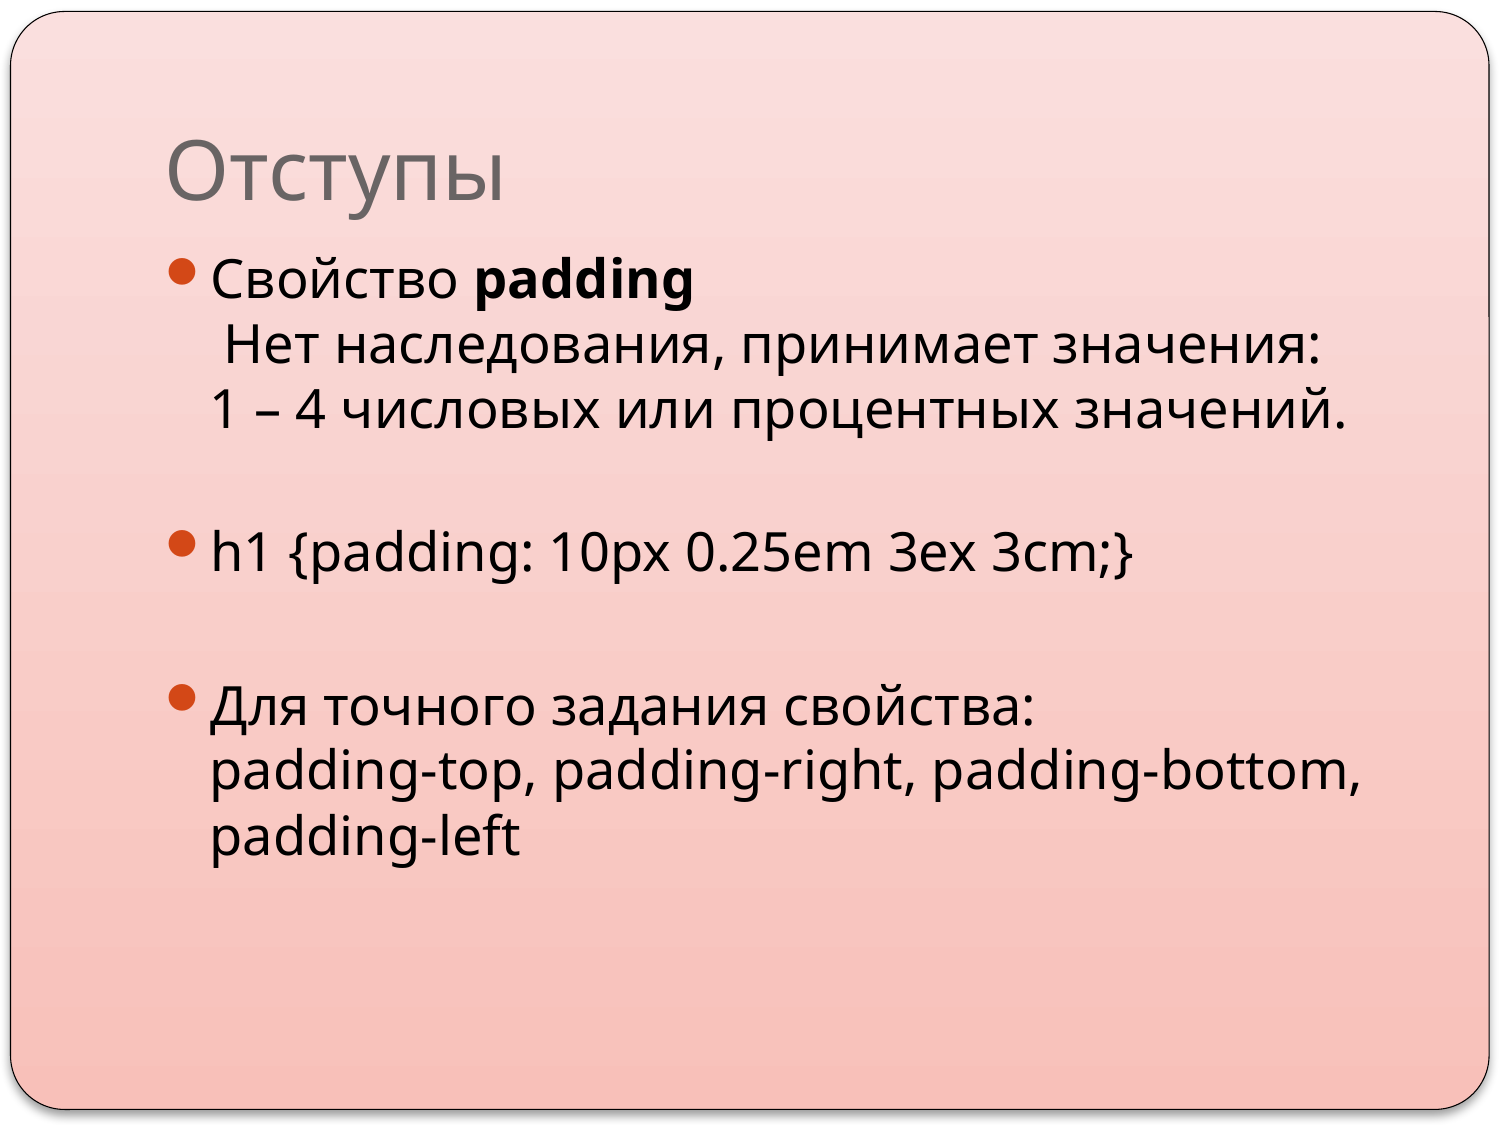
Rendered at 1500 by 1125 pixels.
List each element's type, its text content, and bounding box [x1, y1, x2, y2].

title Отступы [150, 45, 1425, 233]
list Свойство padding Нет наследования, принимает значения: 1 – 4 числовых или процентных значений. h1 {padding: 10px 0.25em 3ex 3cm;} Для точного задания свойства: padding-top, padding-right, padding-bottom, padding-left [150, 237, 1425, 988]
